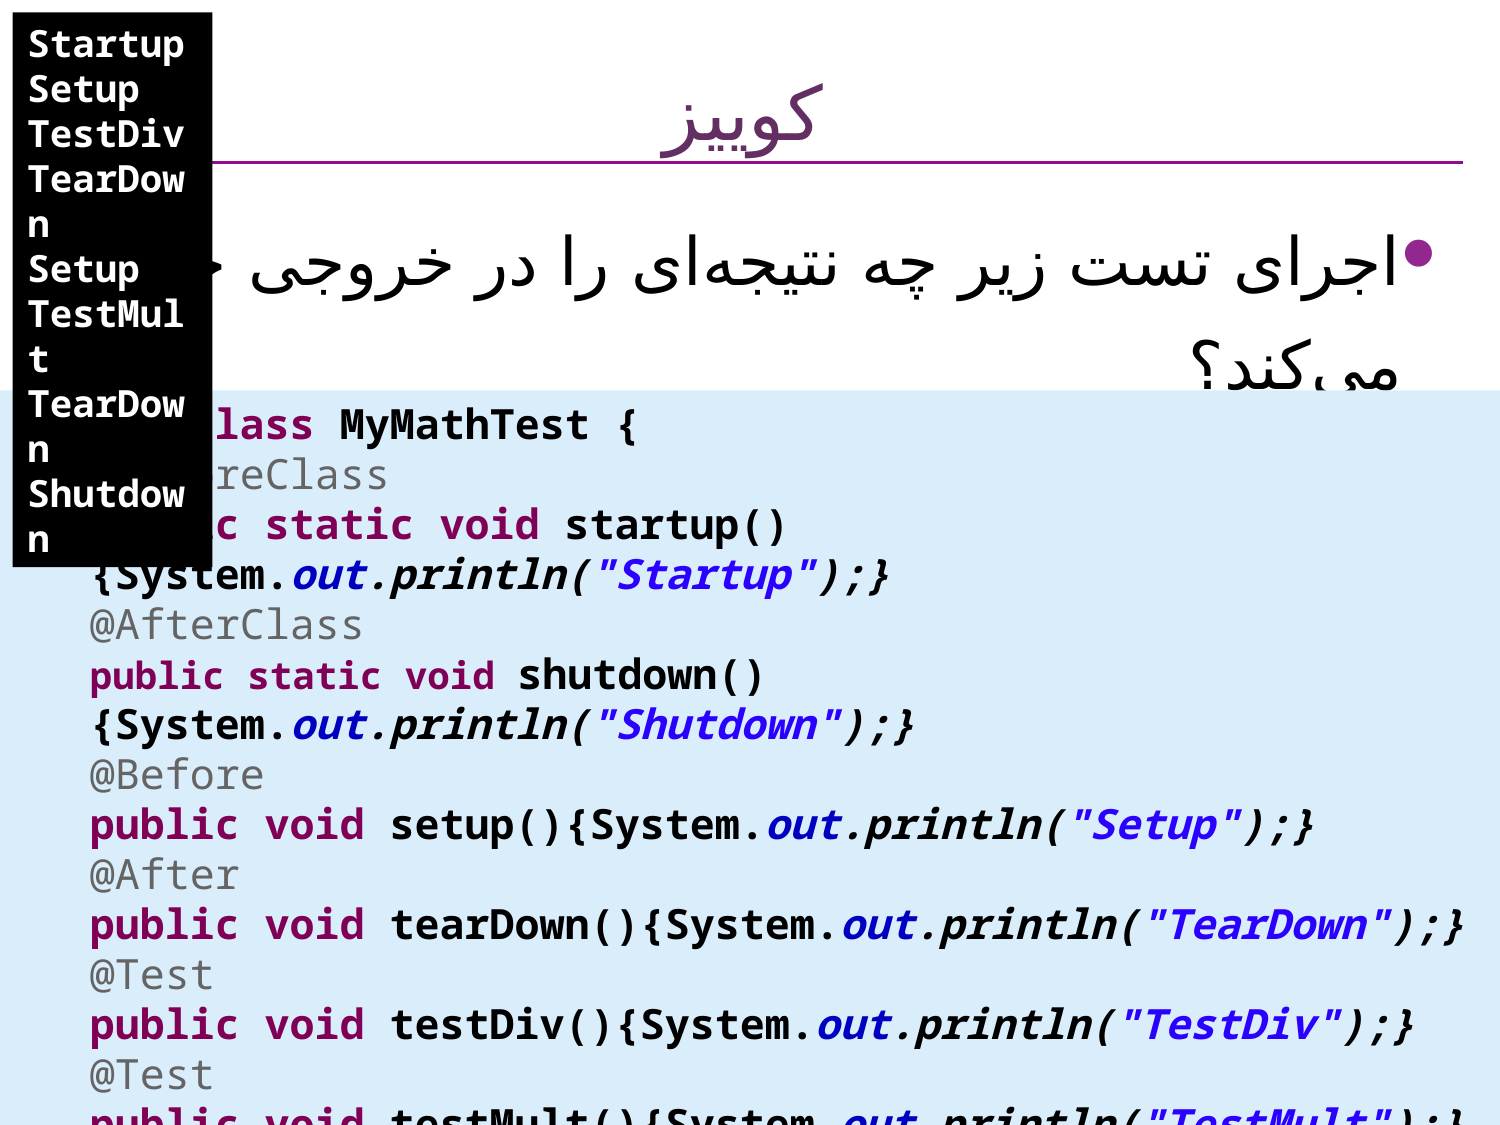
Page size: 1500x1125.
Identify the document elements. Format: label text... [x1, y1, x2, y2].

text_box public class MyMathTest { @BeforeClass public static void startup(){System.out.println("Startup");} @AfterClass public static void shutdown(){System.out.println("Shutdown");} @Before public void setup(){System.out.println("Setup");} @After public void tearDown(){System.out.println("TearDown");} @Test public void testDiv(){System.out.println("TestDiv");} @Test public void testMult(){System.out.println("TestMult");} } [0, 390, 1500, 1125]
title کوييز [213, 37, 1463, 163]
text_box اجرای تست زير چه نتيجه‌ای را در خروجی چاپ می‌کند؟ [213, 187, 1463, 390]
text_box Startup Setup TestDiv TearDown Setup TestMult TearDown Shutdown [12, 12, 213, 568]
